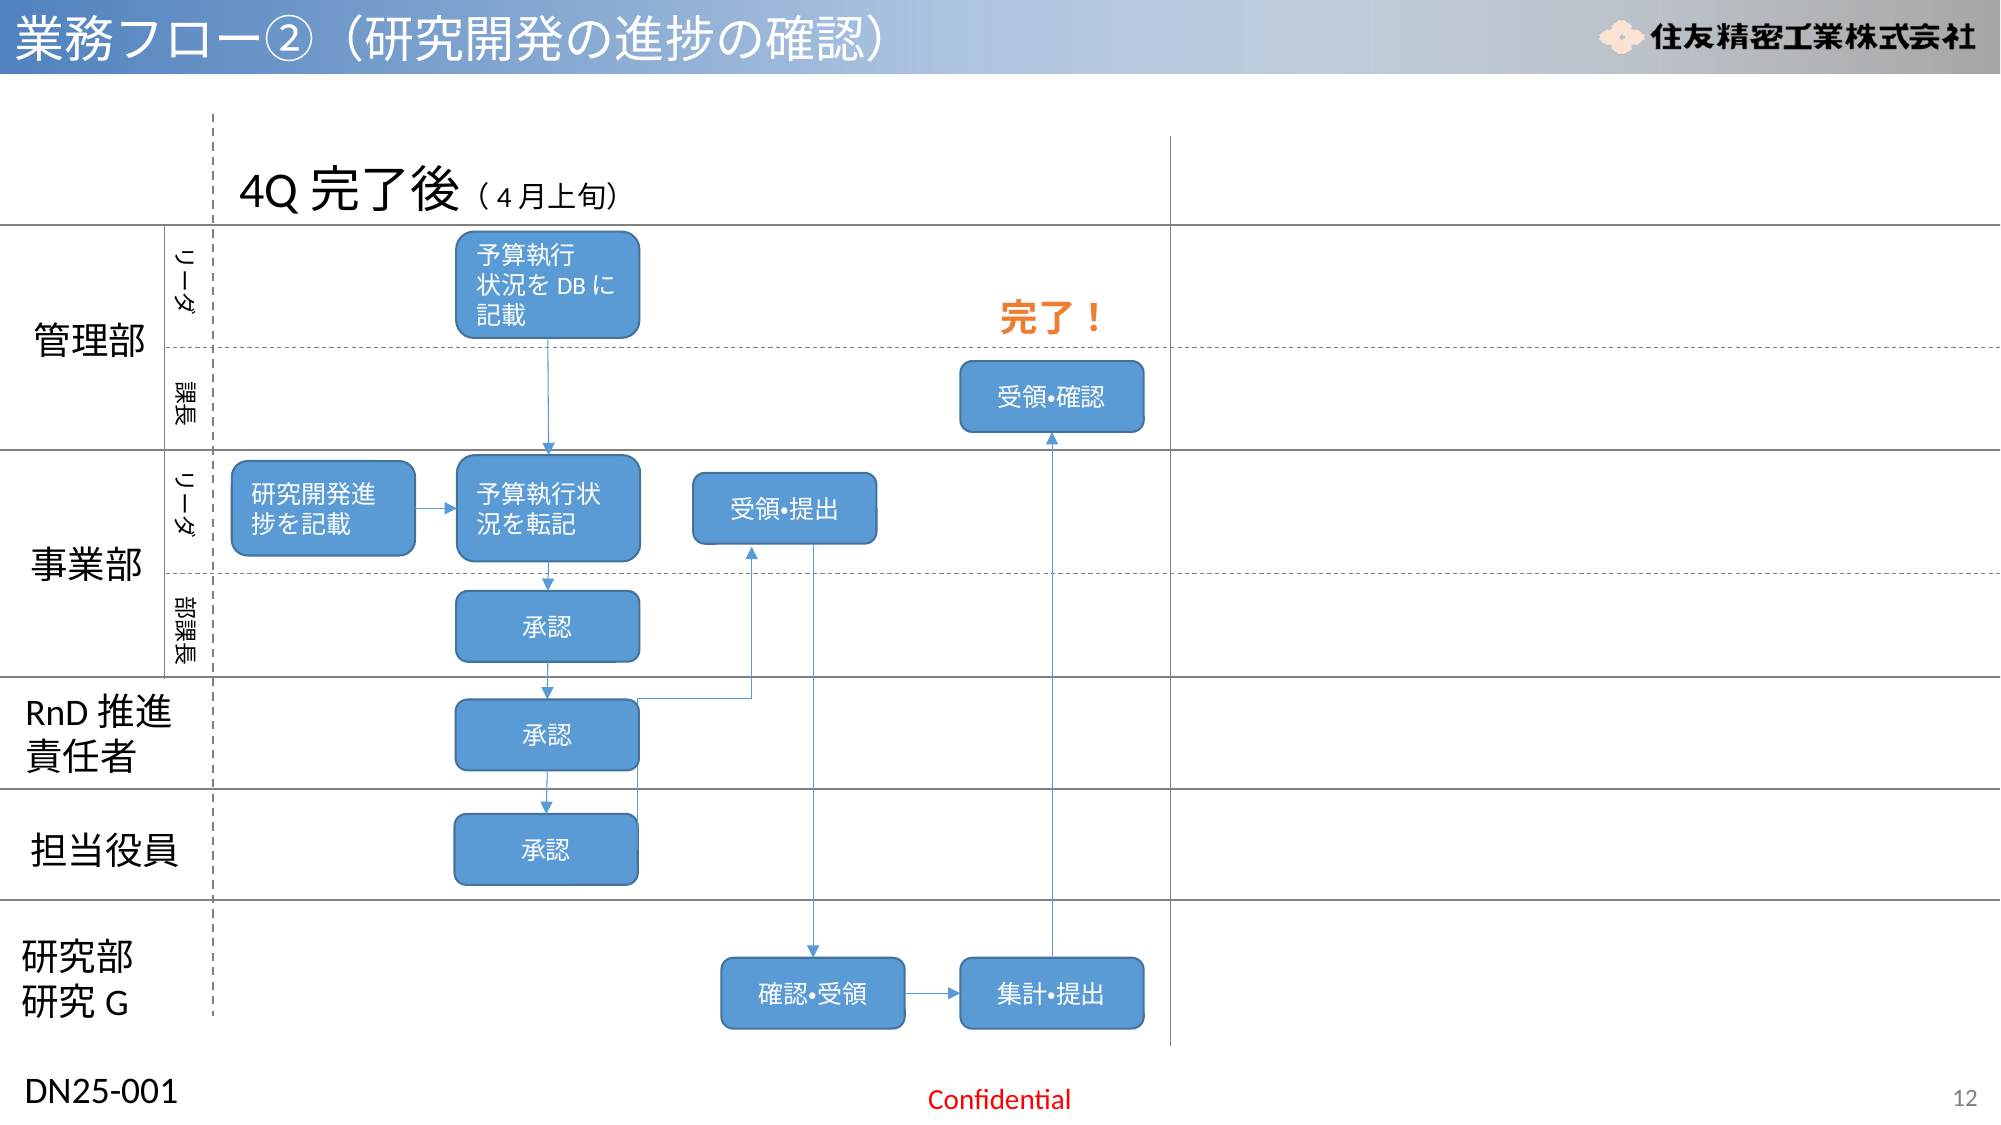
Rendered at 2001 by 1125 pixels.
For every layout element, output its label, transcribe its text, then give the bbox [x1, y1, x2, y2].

text_box 4Q完了後（4月上旬） [213, 149, 663, 225]
text_box 業務フロー②（研究開発の進捗の確認） [0, 0, 1589, 75]
text_box 完了！ [1144, 286, 1149, 347]
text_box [231, 231, 1144, 1029]
picture [1589, 0, 2000, 74]
